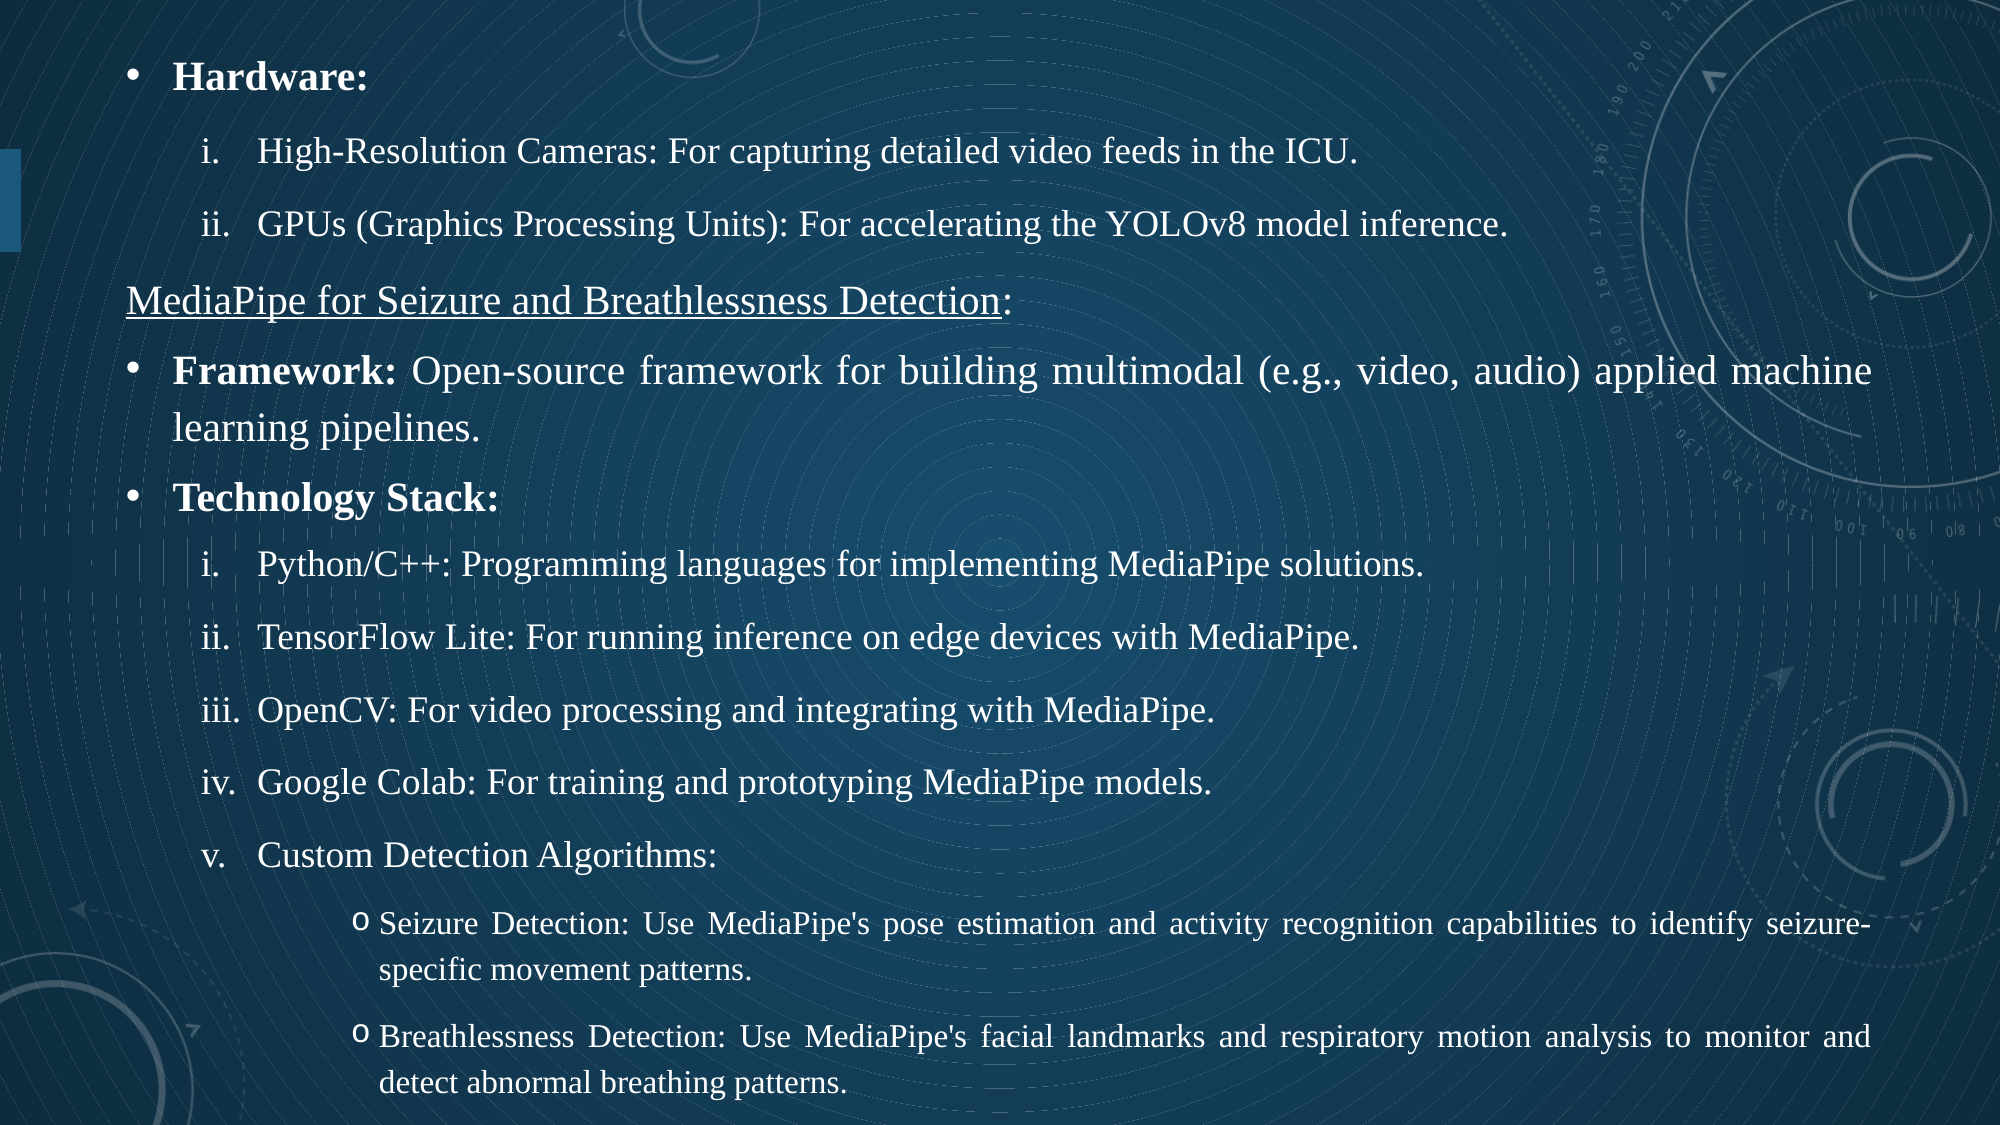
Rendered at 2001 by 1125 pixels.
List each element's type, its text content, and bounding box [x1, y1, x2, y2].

picture [0, 0, 2000, 1125]
list Hardware: High-Resolution Cameras: For capturing detailed video feeds in the ICU. GPUs (Graphics Processing Units): For accelerating the YOLOv8 model inference. MediaPipe for Seizure and Breathlessness Detection: Framework: Open-source framework for building multimodal (e.g., video, audio) applied machine learning pipelines. Technology Stack: Python/C++: Programming languages for implementing MediaPipe solutions. TensorFlow Lite: For running inference on edge devices with MediaPipe. OpenCV: For video processing and integrating with MediaPipe. Google Colab: For training and prototyping MediaPipe models. Custom Detection Algorithms: Seizure Detection: Use MediaPipe's pose estimation and activity recognition capabilities to identify seizure-specific movement patterns. Breathlessness Detection: Use MediaPipe's facial landmarks and respiratory motion analysis to monitor and detect abnormal breathing patterns. [110, 41, 1890, 1084]
